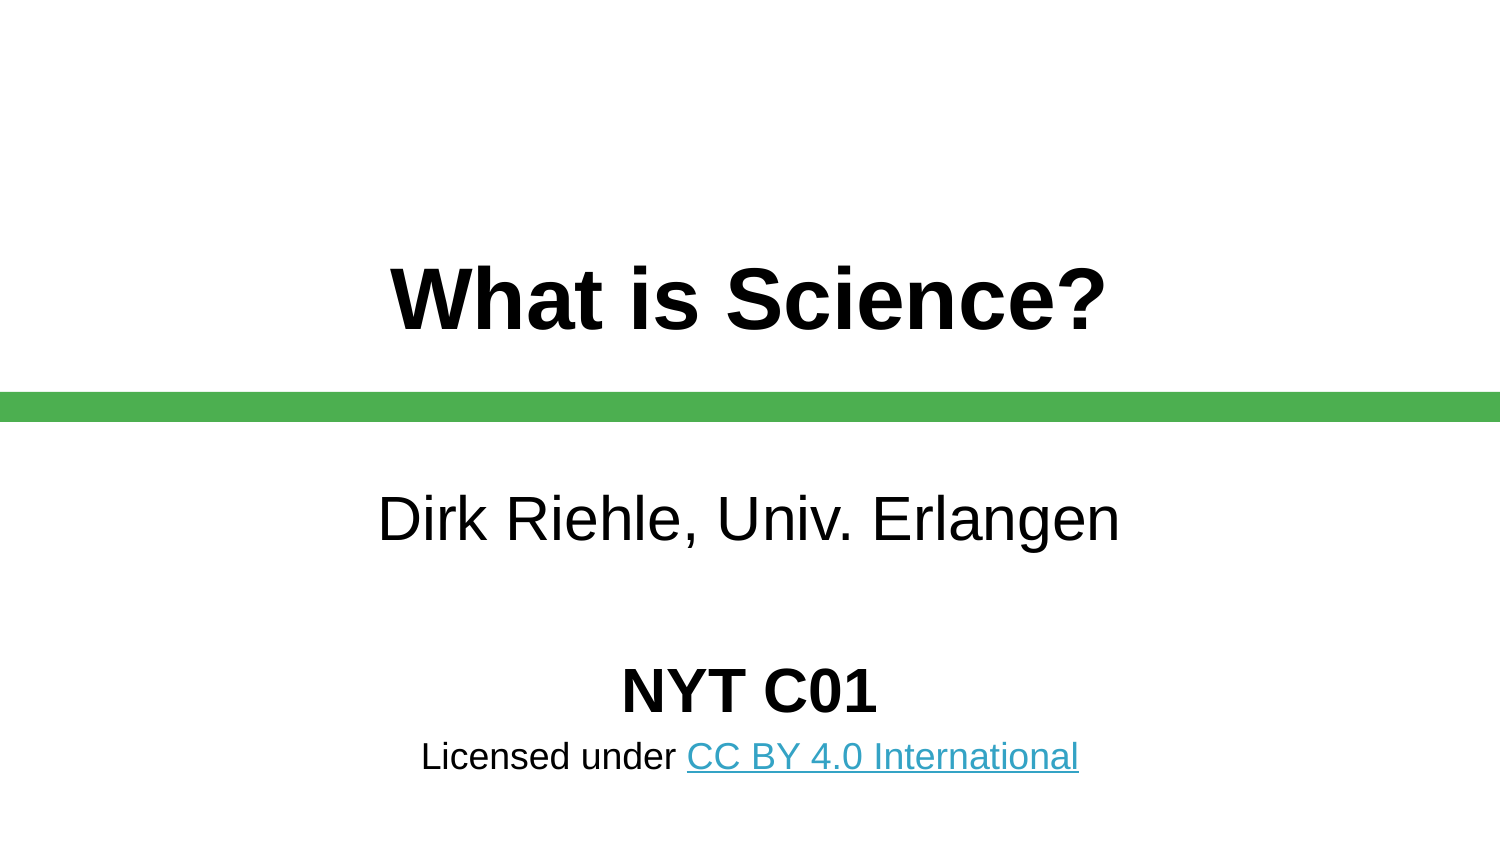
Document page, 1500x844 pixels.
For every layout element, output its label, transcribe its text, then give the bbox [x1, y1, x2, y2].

subtitle Dirk Riehle, Univ. Erlangen NYT C01 Licensed under CC BY 4.0 International [0, 421, 1500, 844]
title What is Science? [0, 0, 1500, 392]
